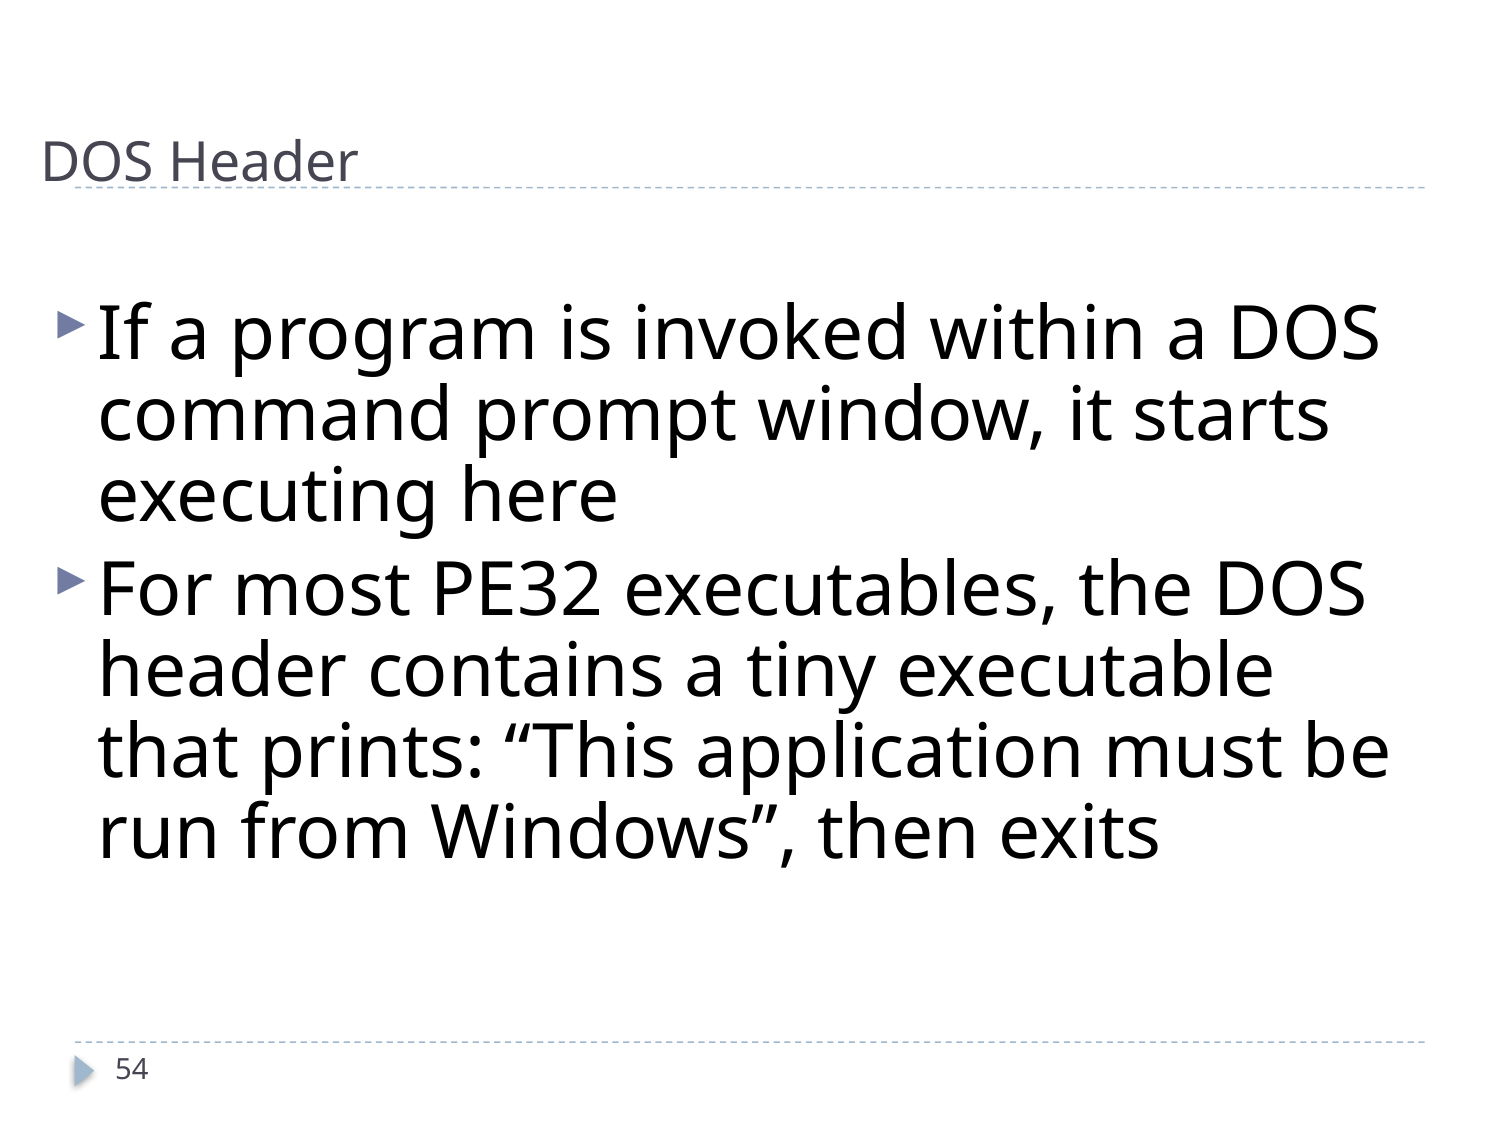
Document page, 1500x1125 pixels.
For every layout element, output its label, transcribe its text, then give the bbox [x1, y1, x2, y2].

list If a program is invoked within a DOS command prompt window, it starts executing here For most PE32 executables, the DOS header contains a tiny executable that prints: “This application must be run from Windows”, then exits [37, 287, 1413, 1000]
slide_number 54 [100, 1042, 426, 1103]
title DOS Header [25, 118, 1455, 201]
